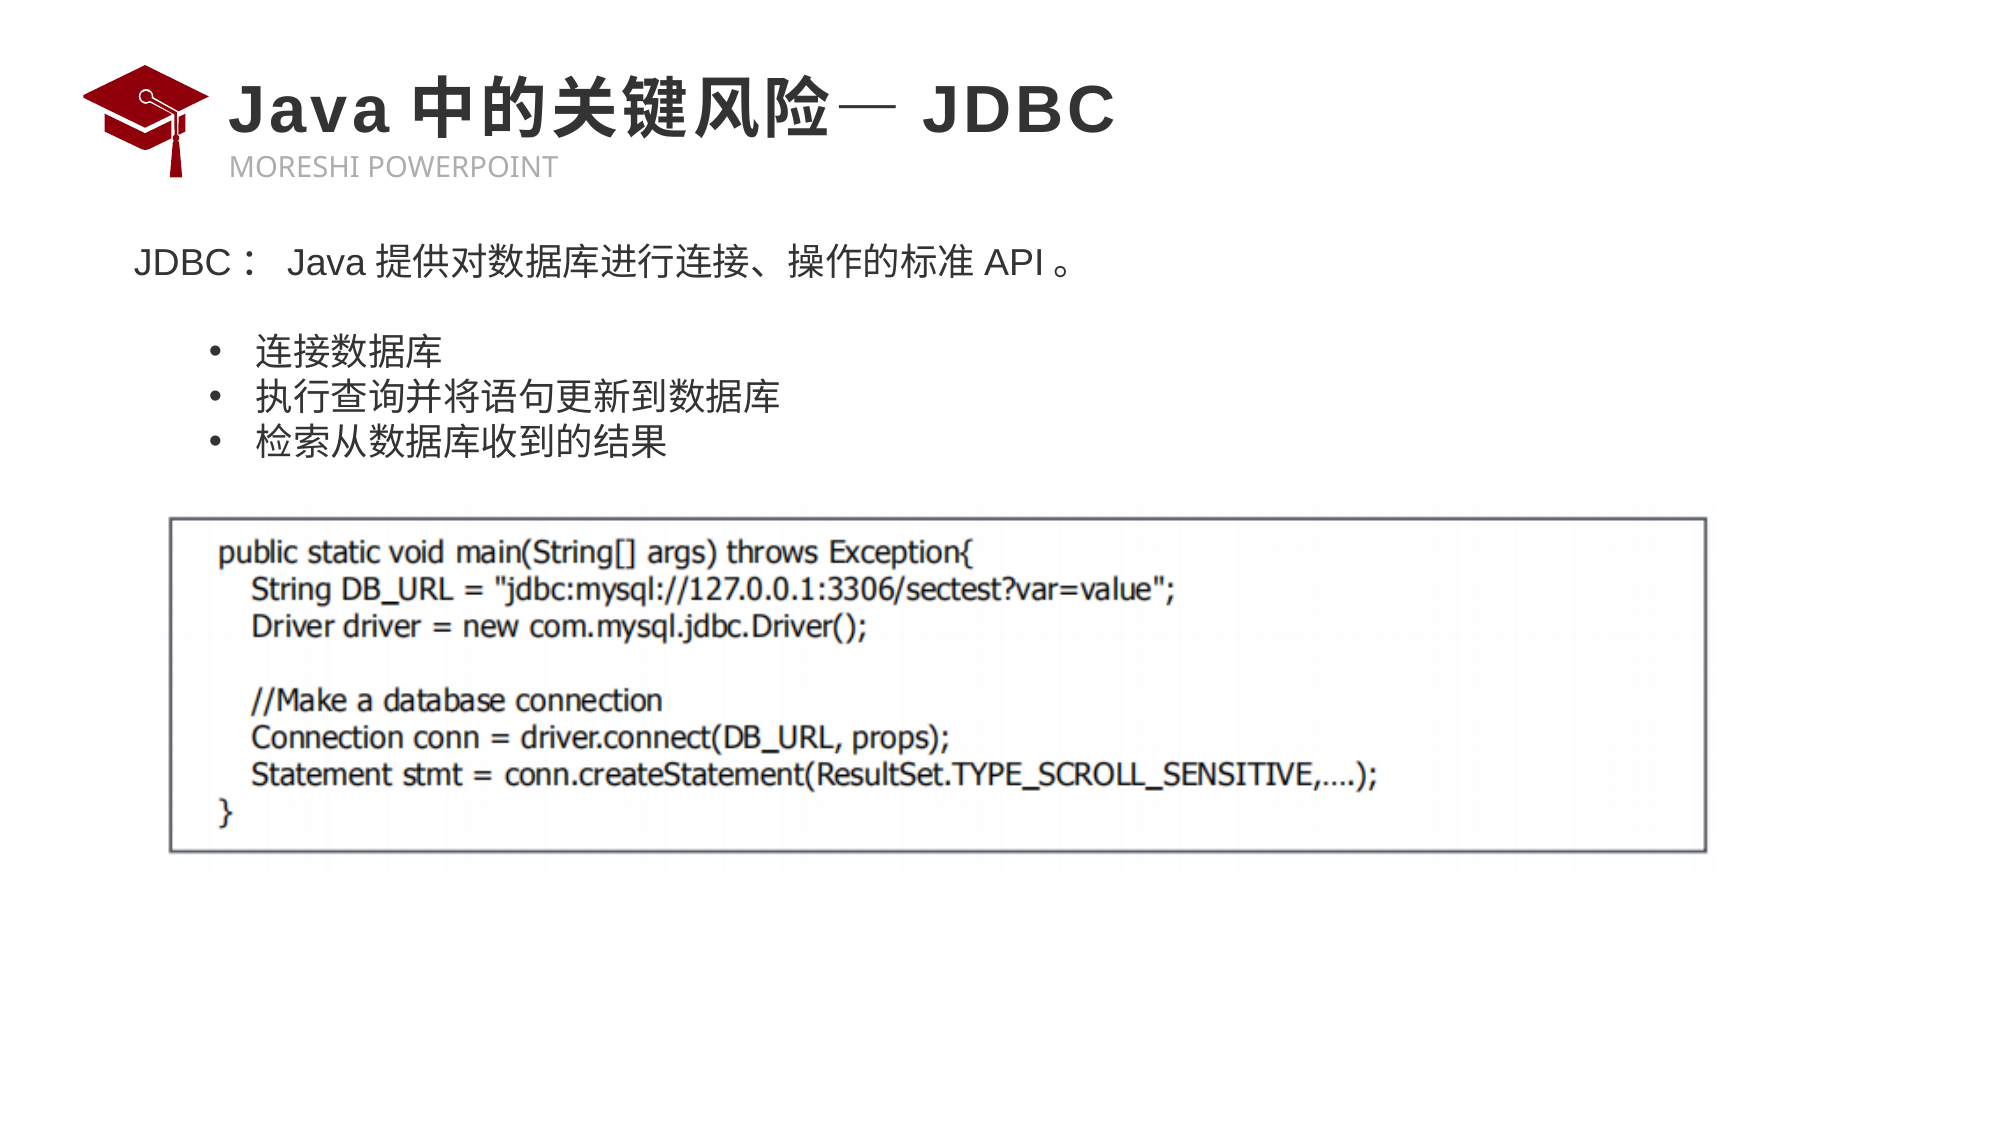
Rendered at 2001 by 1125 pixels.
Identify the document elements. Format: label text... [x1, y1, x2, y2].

title Java中的关键风险—JDBC [213, 55, 1709, 168]
text_box JDBC：Java提供对数据库进行连接、操作的标准API。 连接数据库 执行查询并将语句更新到数据库 检索从数据库收到的结果 [119, 230, 1829, 471]
picture [154, 505, 1718, 872]
